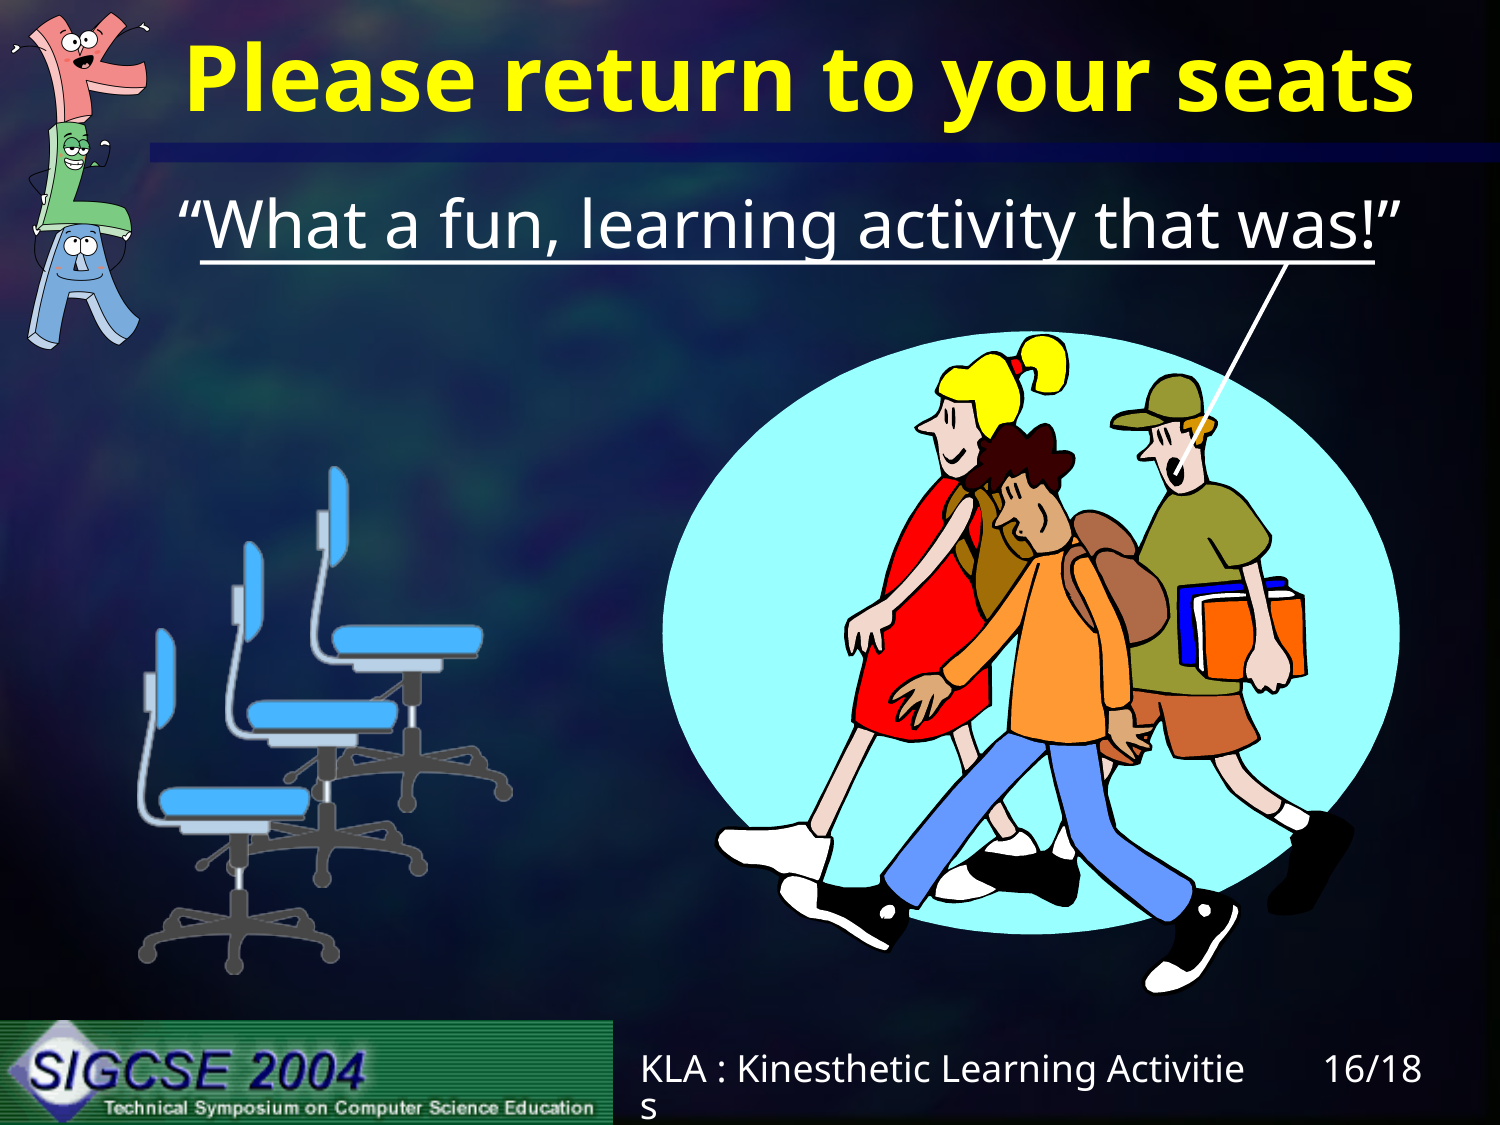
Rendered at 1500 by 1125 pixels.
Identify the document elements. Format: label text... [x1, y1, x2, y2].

title Please return to your seats [137, 12, 1463, 138]
picture [0, 0, 1500, 1125]
text_box “What a fun, learning activity that was!” [163, 174, 1436, 270]
footer KLA : Kinesthetic Learning Activities [624, 1037, 1263, 1113]
slide_number 16/18 [1287, 1037, 1438, 1113]
